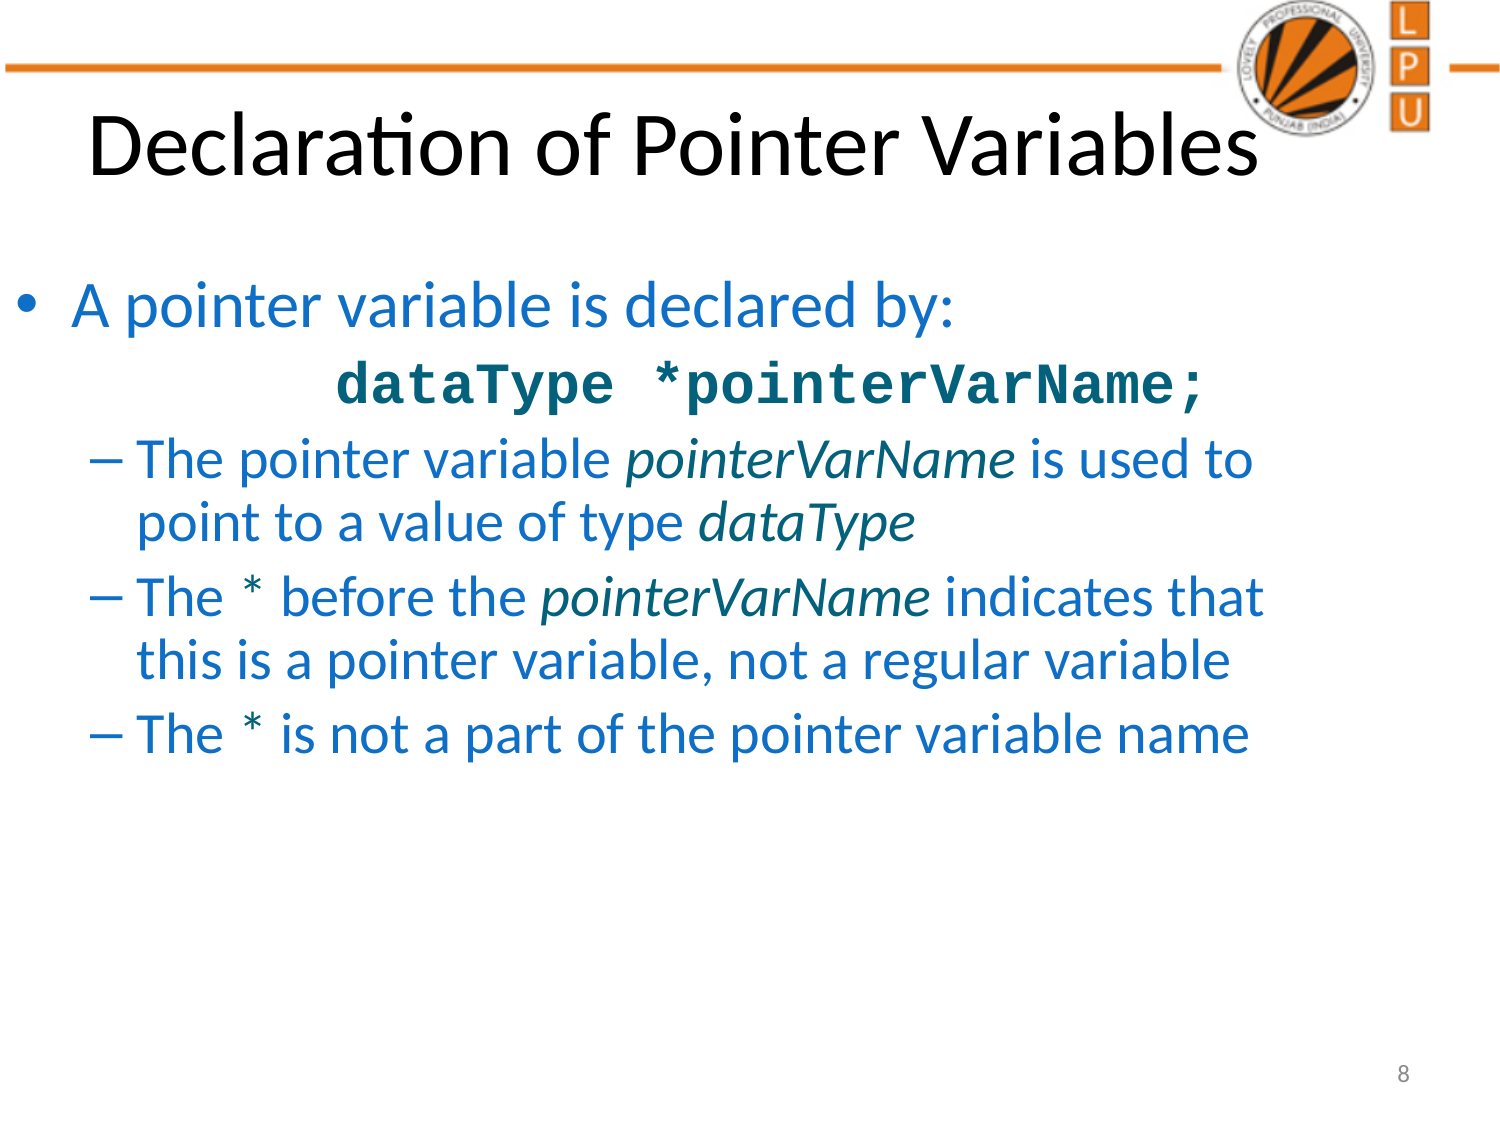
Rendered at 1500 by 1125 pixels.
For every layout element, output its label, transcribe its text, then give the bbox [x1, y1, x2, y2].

slide_number 8 [1074, 1042, 1425, 1103]
list A pointer variable is declared by: dataType *pointerVarName; The pointer variable pointerVarName is used to point to a value of type dataType The * before the pointerVarName indicates that this is a pointer variable, not a regular variable The * is not a part of the pointer variable name [0, 262, 1350, 1005]
picture [5, 0, 1500, 155]
title Declaration of Pointer Variables [0, 45, 1350, 233]
